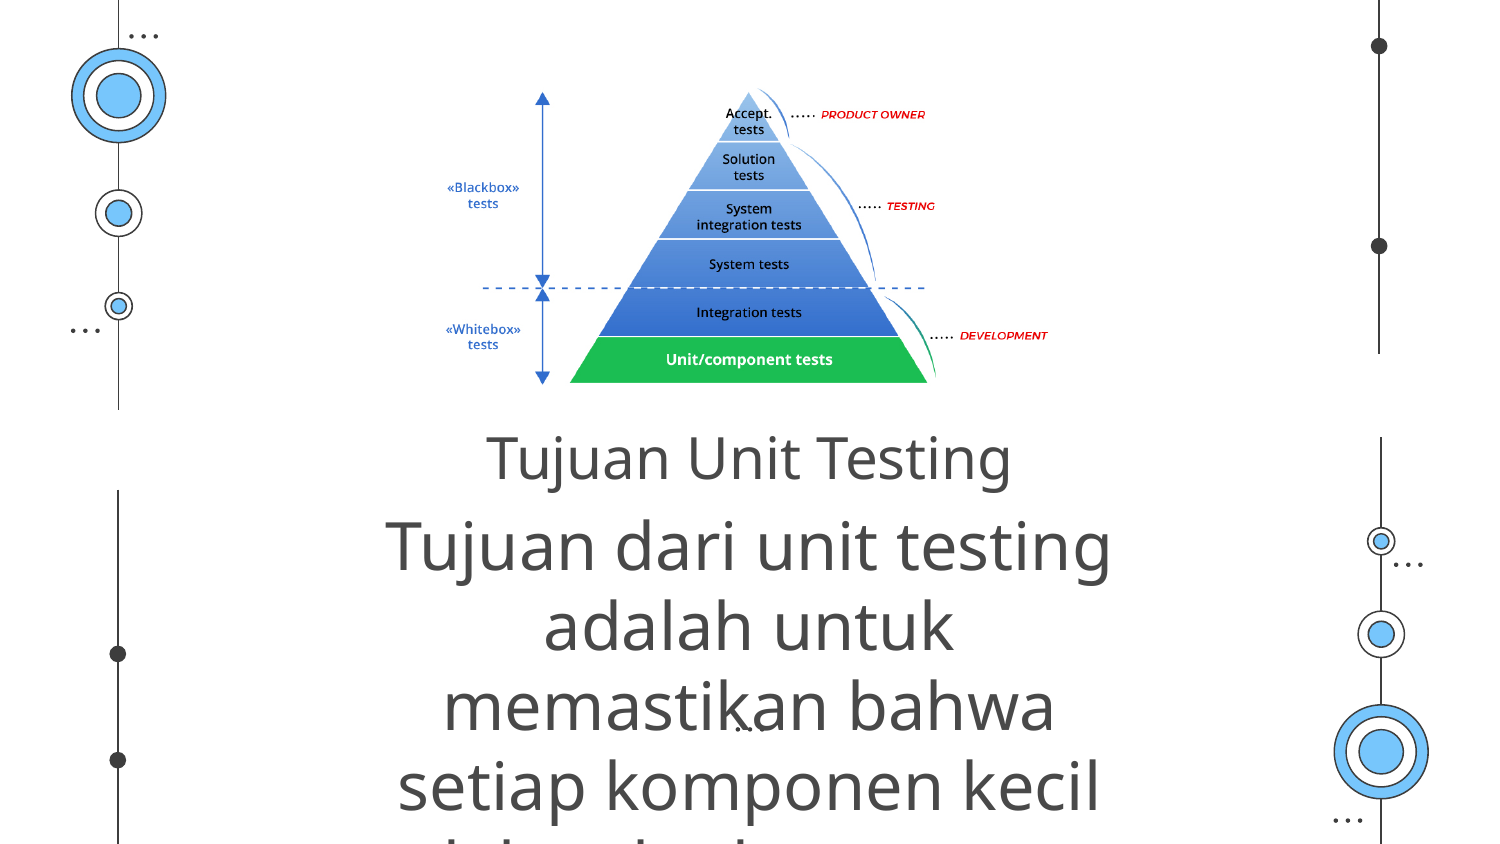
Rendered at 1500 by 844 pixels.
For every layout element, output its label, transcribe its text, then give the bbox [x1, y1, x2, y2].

title Tujuan Unit Testing [355, 406, 1145, 488]
picture [430, 61, 1069, 417]
subtitle Tujuan dari unit testing adalah untuk memastikan bahwa setiap komponen kecil dalam kode program (unit) berfungsi sesuai dengan yang diharapkan. Dengan melakukan unit testing, pengembang dapat mengidentifikasi kesalahan sejak dini, menjaga kualitas perangkat lunak, dan meminimalkan risiko bug saat kode diintegrasikan ke dalam sistem yang lebih besar. Unit testing juga membantu dalam dokumentasi kode, meningkatkan keandalan, dan memungkinkan otomatisasi pengujian untuk mempercepat siklus pengembangan. [355, 488, 1145, 834]
